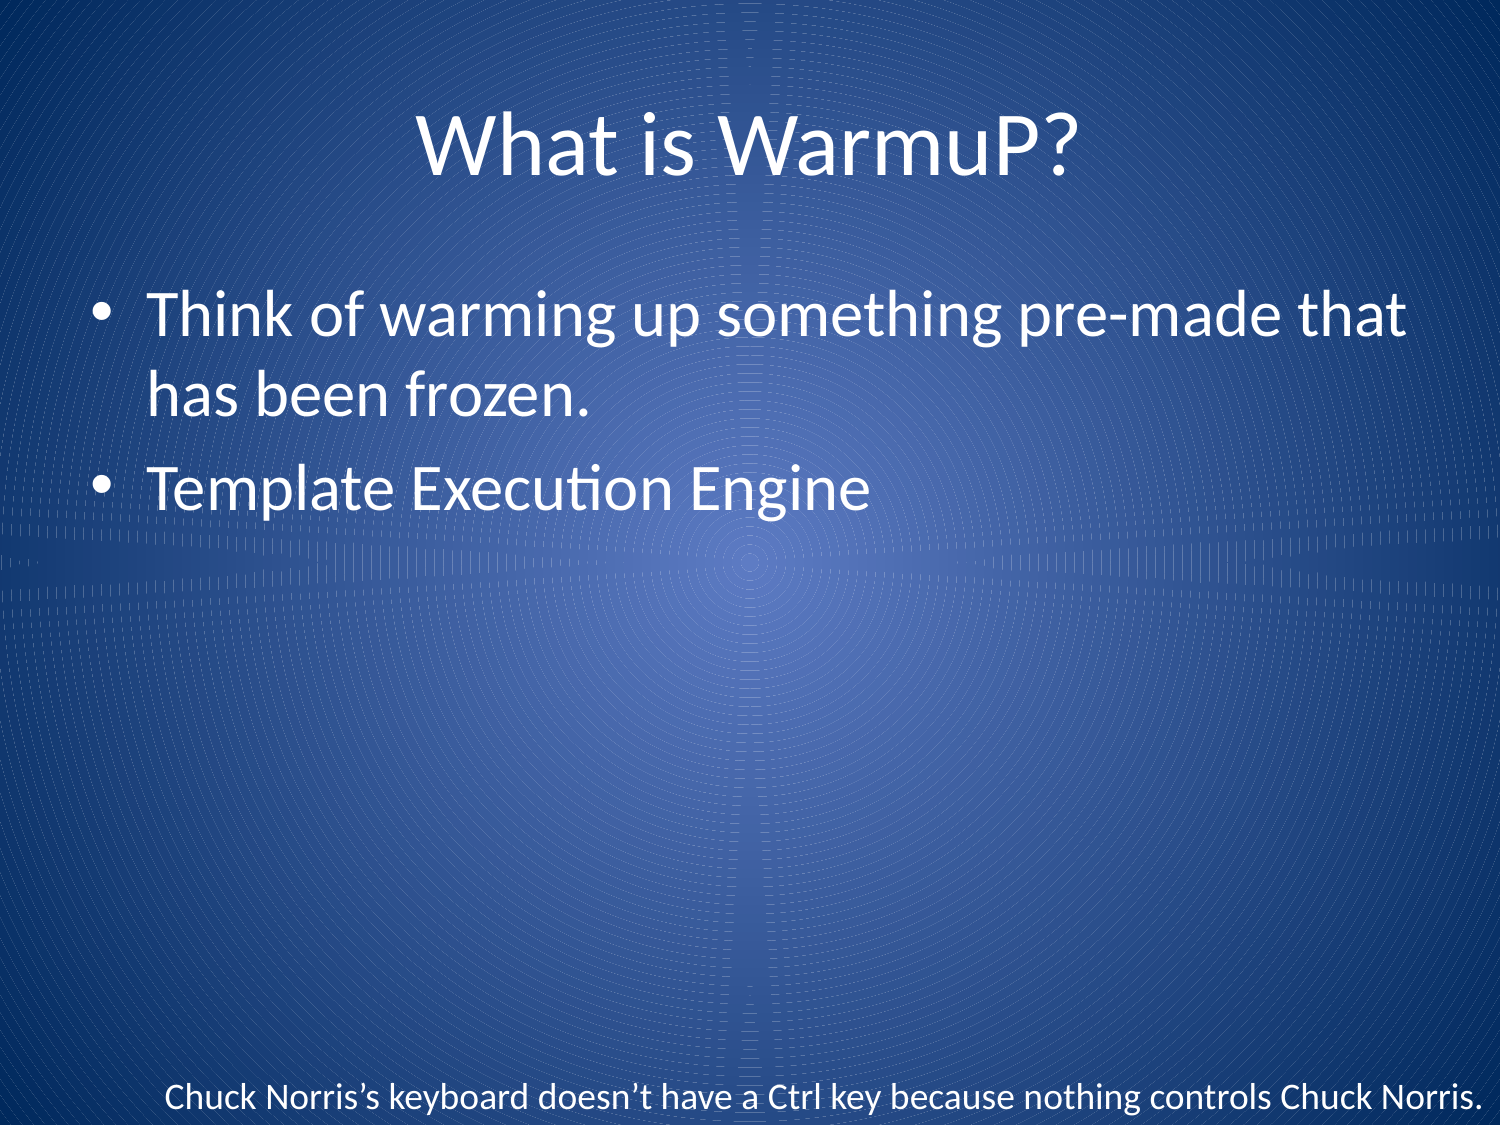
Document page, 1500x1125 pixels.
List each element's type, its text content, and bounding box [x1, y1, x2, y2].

title What is WarmuP? [75, 45, 1425, 233]
list Think of warming up something pre-made that has been frozen. Template Execution Engine [75, 262, 1425, 1005]
text_box Chuck Norris’s keyboard doesn’t have a Ctrl key because nothing controls Chuck Norris. [50, 1064, 1500, 1125]
